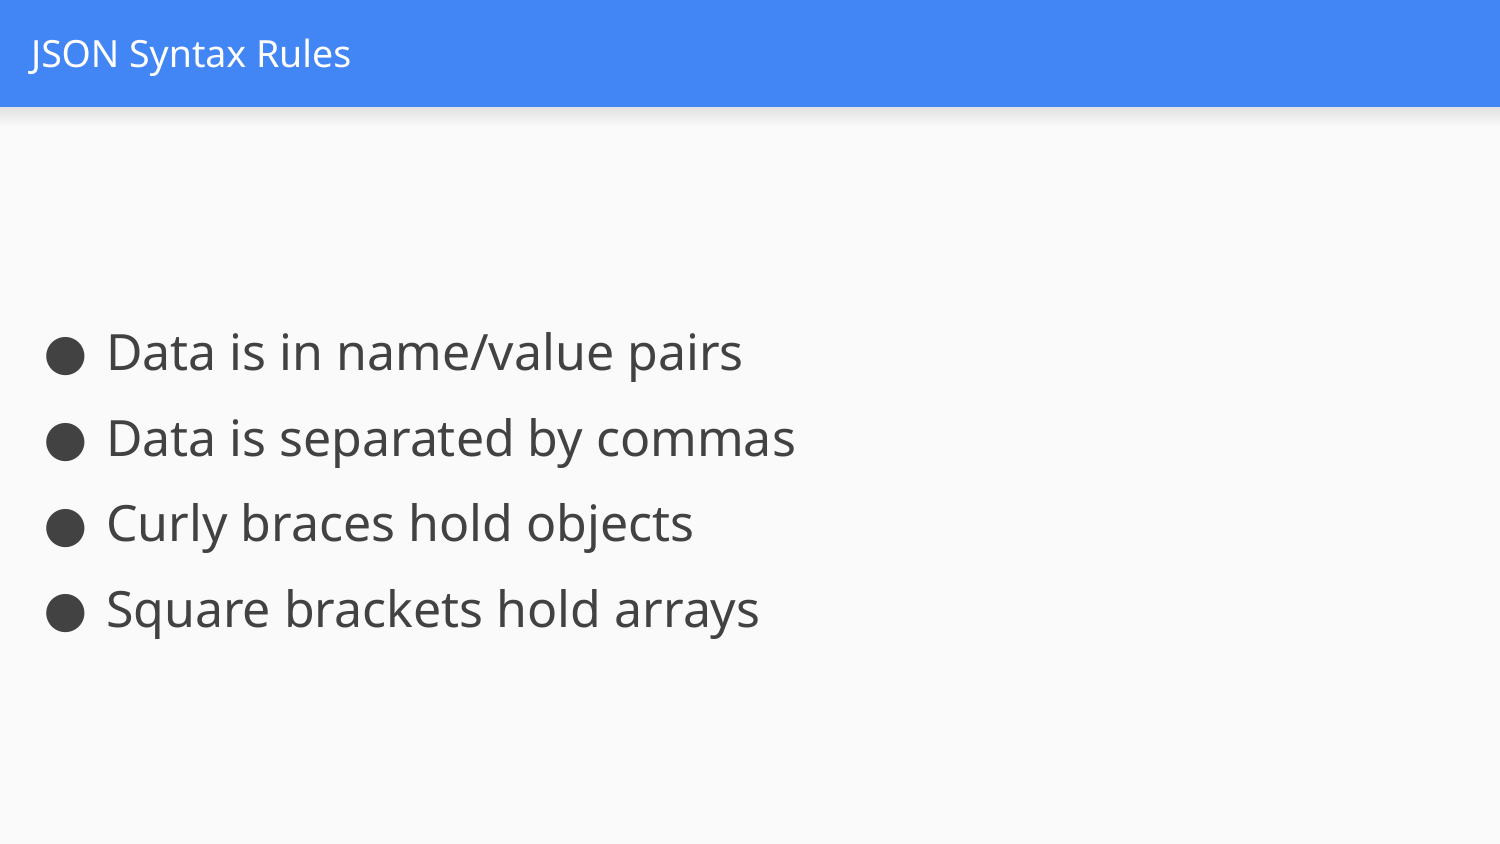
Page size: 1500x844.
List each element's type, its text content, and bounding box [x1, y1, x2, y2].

list Data is in name/value pairs Data is separated by commas Curly braces hold objects Square brackets hold arrays [16, 121, 1500, 811]
title JSON Syntax Rules [16, 2, 1464, 102]
